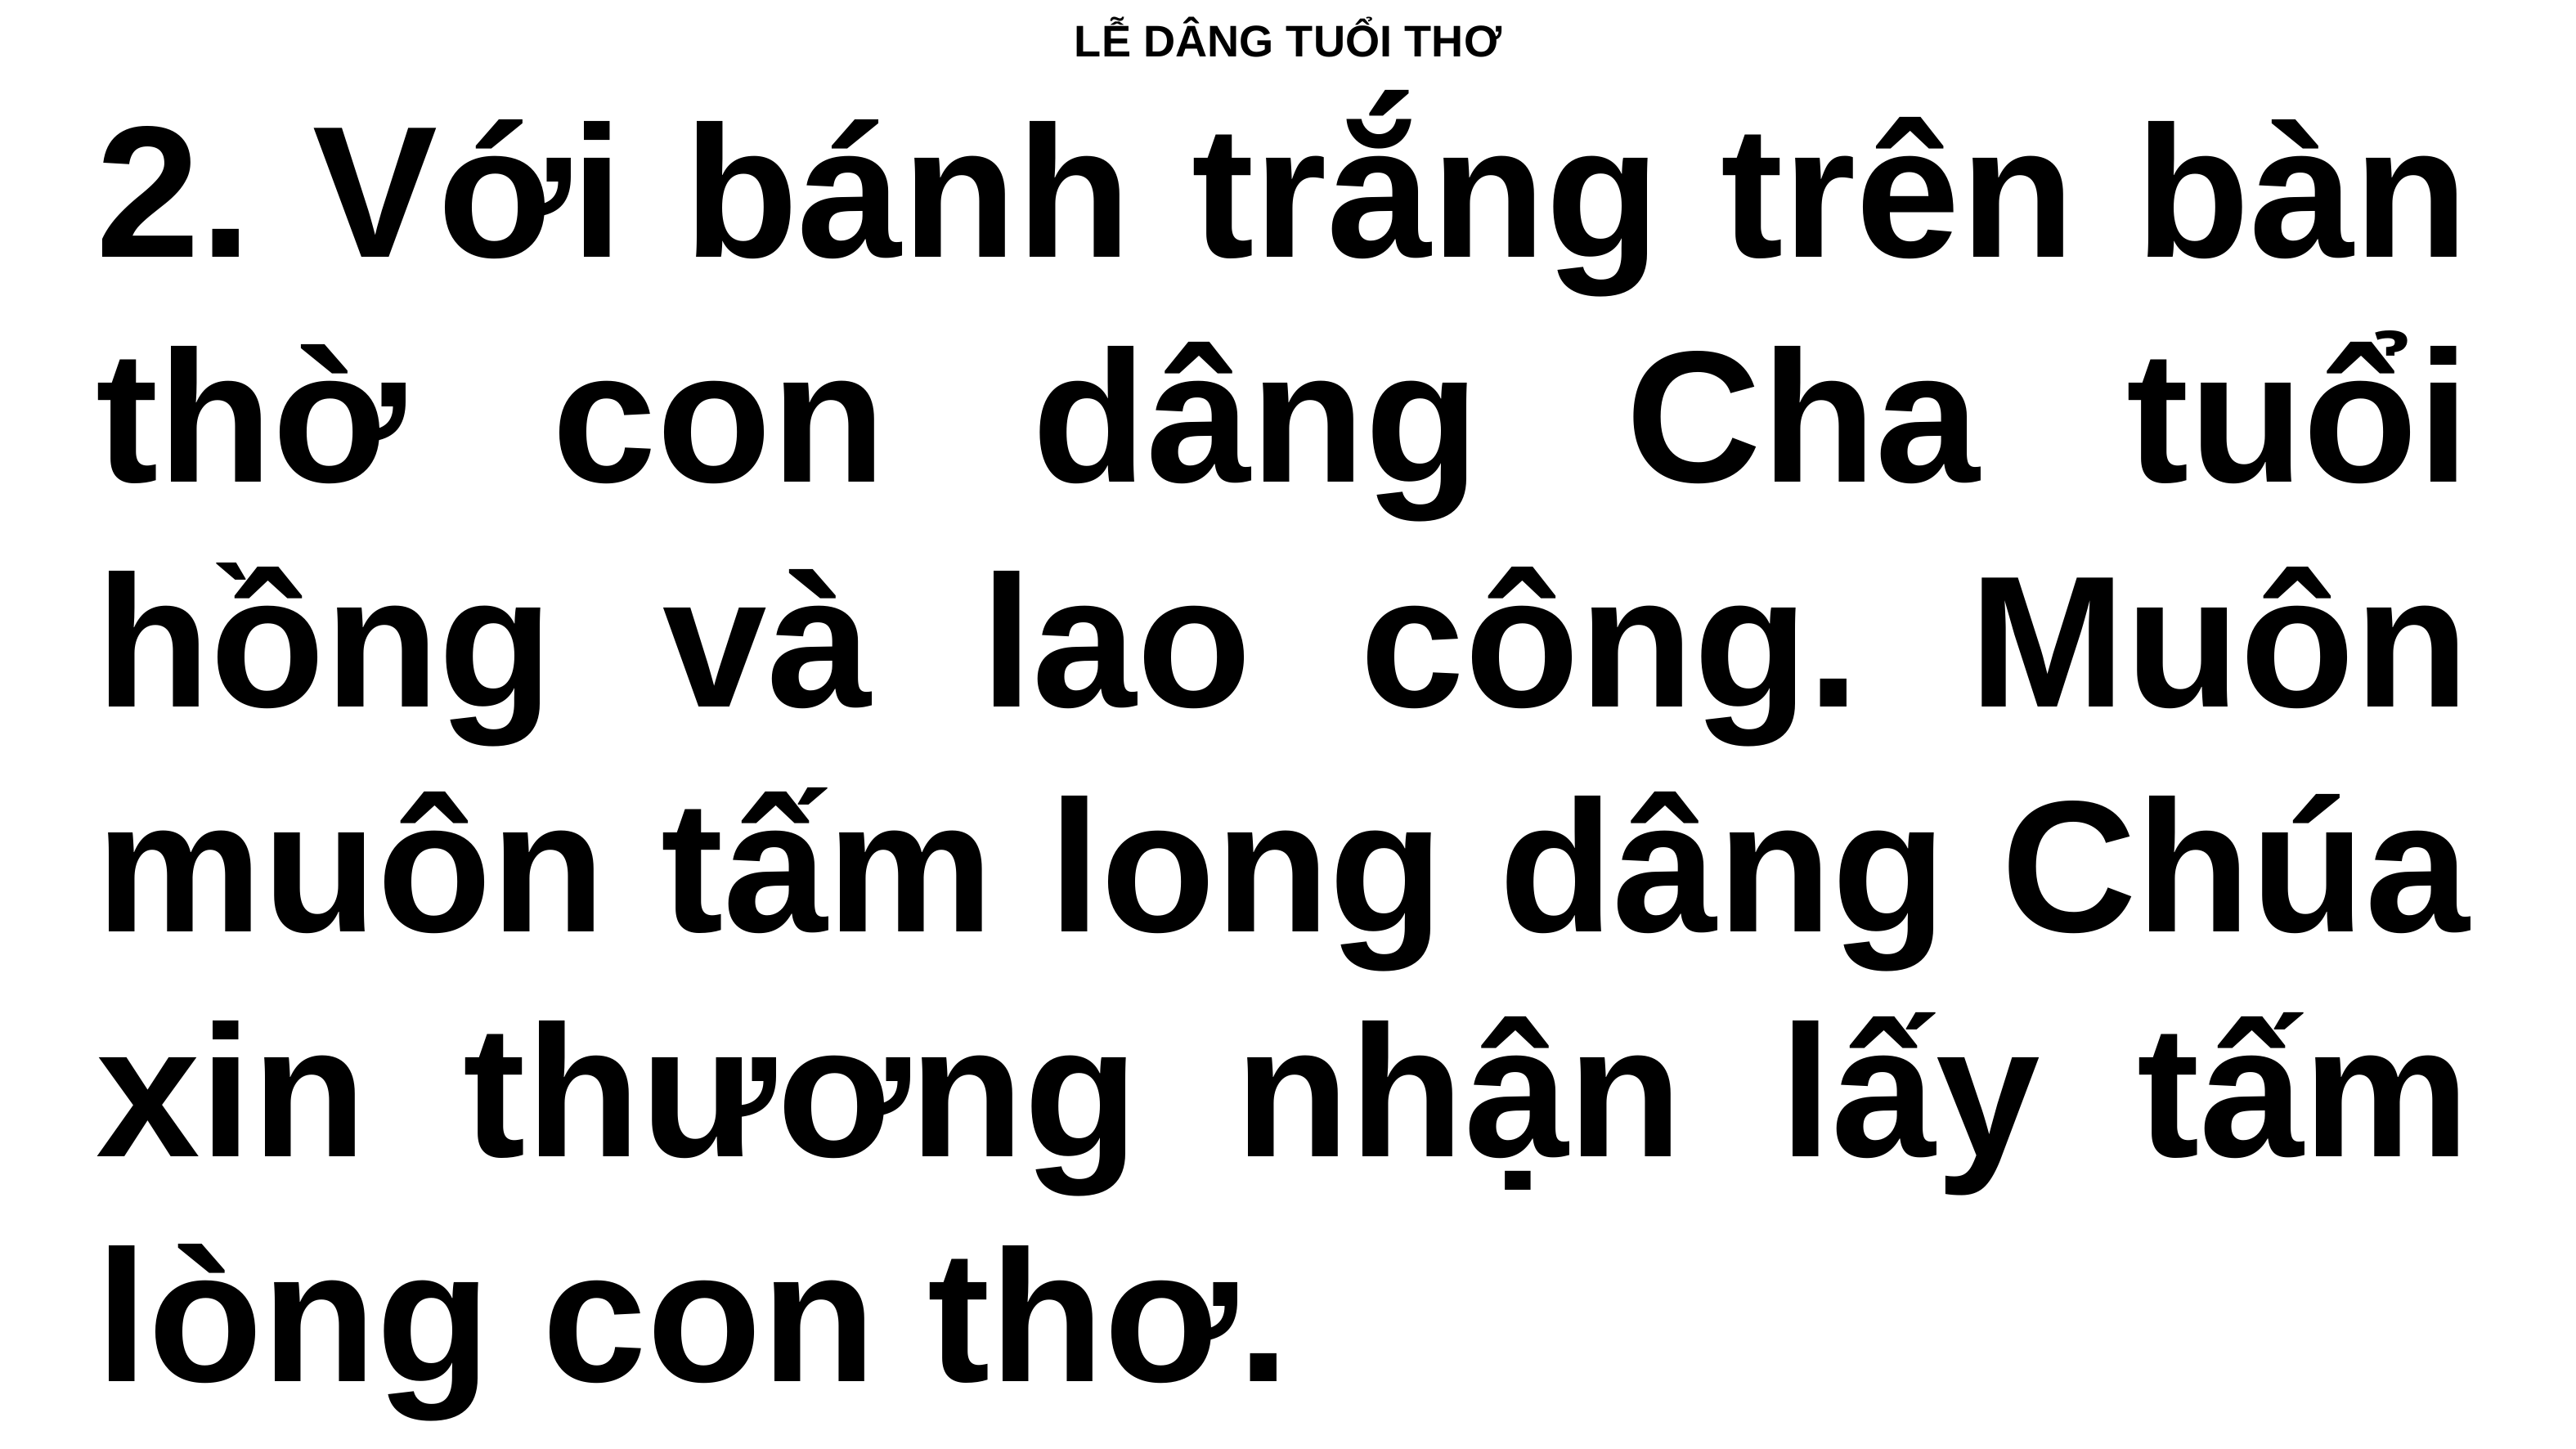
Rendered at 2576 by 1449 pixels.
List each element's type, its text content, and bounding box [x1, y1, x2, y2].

title LỄ DÂNG TUỔI THƠ [201, 0, 2376, 81]
list 2. Với bánh trắng trên bàn thờ con dâng Cha tuổi hồng và lao công. Muôn muôn tấm long dâng Chúa xin thương nhận lấy tấm lòng con thơ. [76, 60, 2492, 1449]
